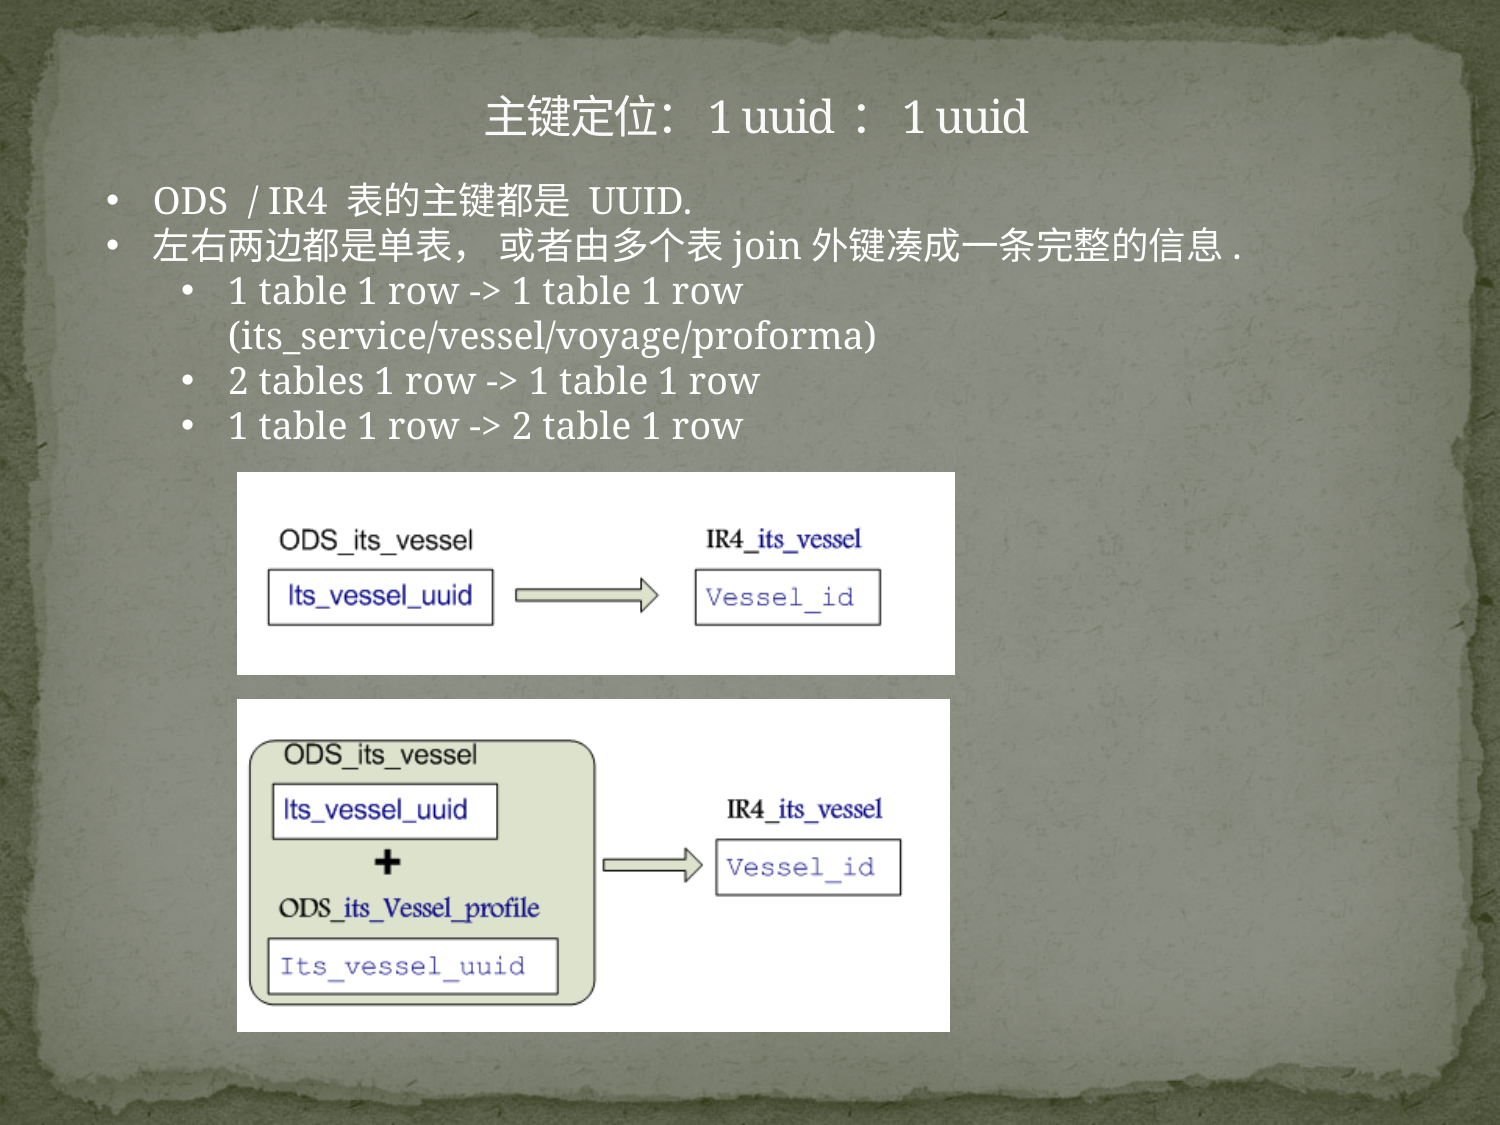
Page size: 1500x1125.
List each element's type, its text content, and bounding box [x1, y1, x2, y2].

picture [237, 699, 950, 1032]
text_box ODS / IR4 表的主键都是 UUID. 左右两边都是单表， 或者由多个表join外键凑成一条完整的信息. 1 table 1 row -> 1 table 1 row (its_service/vessel/voyage/proforma) 2 tables 1 row -> 1 table 1 row 1 table 1 row -> 2 table 1 row [91, 169, 1379, 500]
picture [237, 472, 955, 675]
title 主键定位：1 uuid ：1 uuid [237, 24, 1275, 150]
